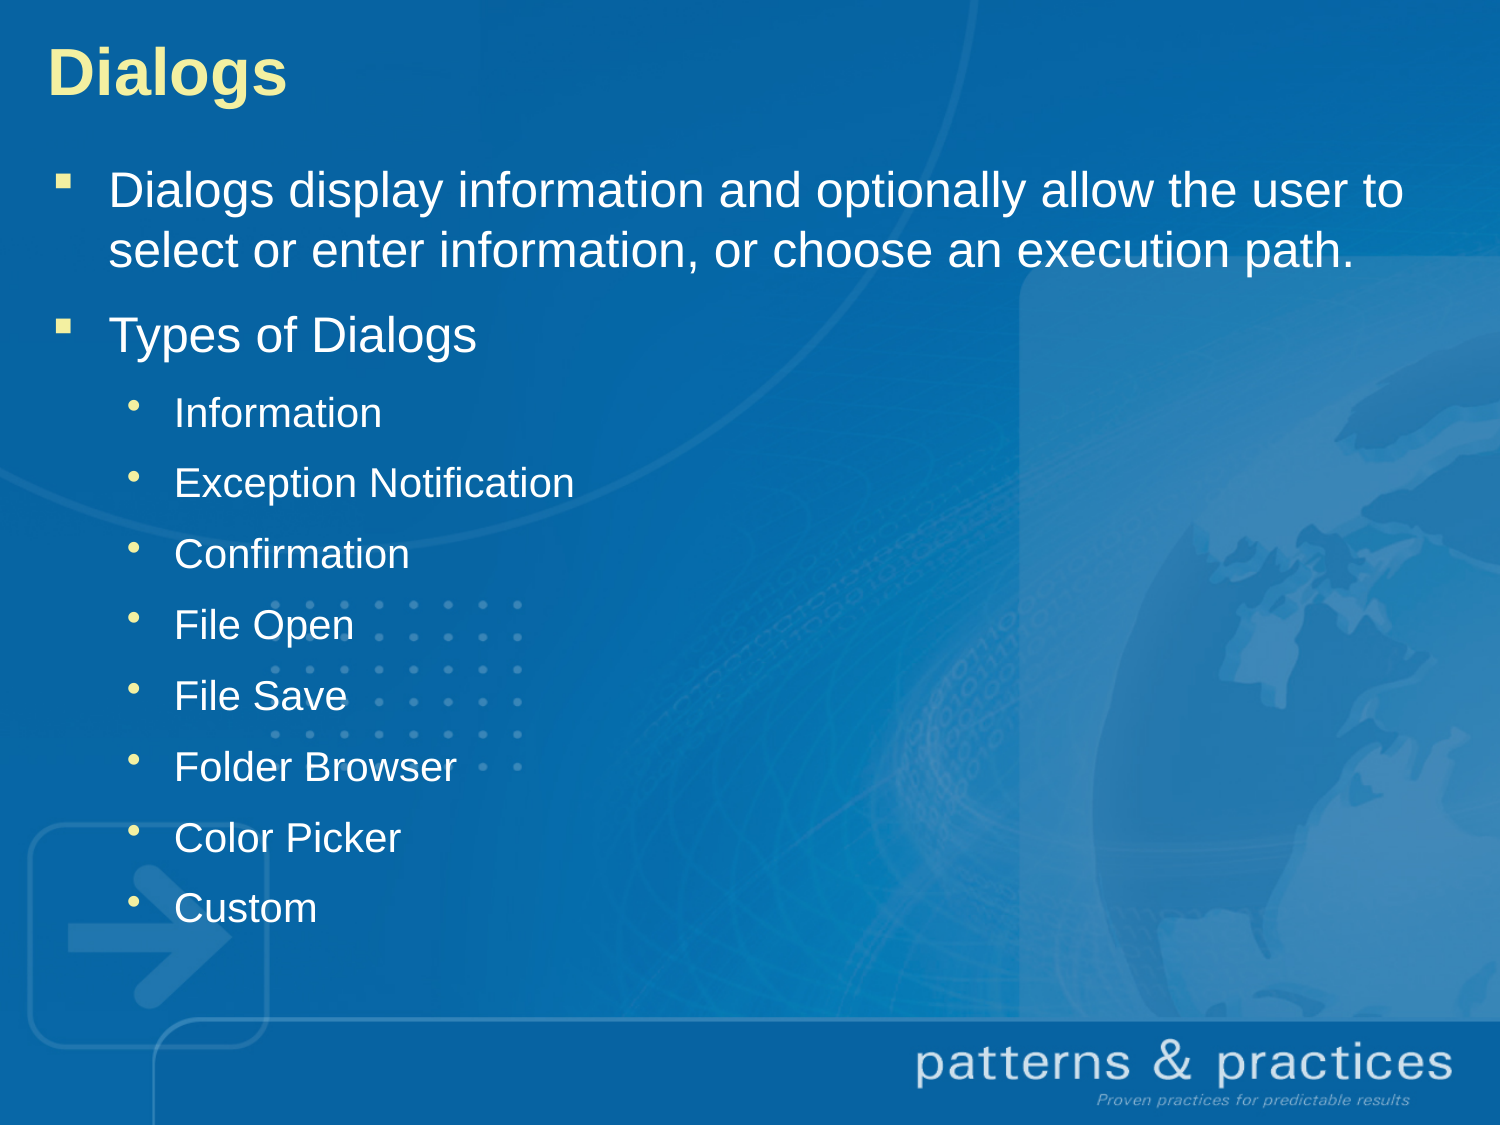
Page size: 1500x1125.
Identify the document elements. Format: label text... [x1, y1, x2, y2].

picture [0, 0, 1500, 1125]
list Dialogs display information and optionally allow the user to select or enter information, or choose an execution path. Types of Dialogs Information Exception Notification Confirmation File Open File Save Folder Browser Color Picker Custom [36, 149, 1472, 1025]
picture [1472, 213, 1484, 220]
title Dialogs [32, 29, 1468, 109]
